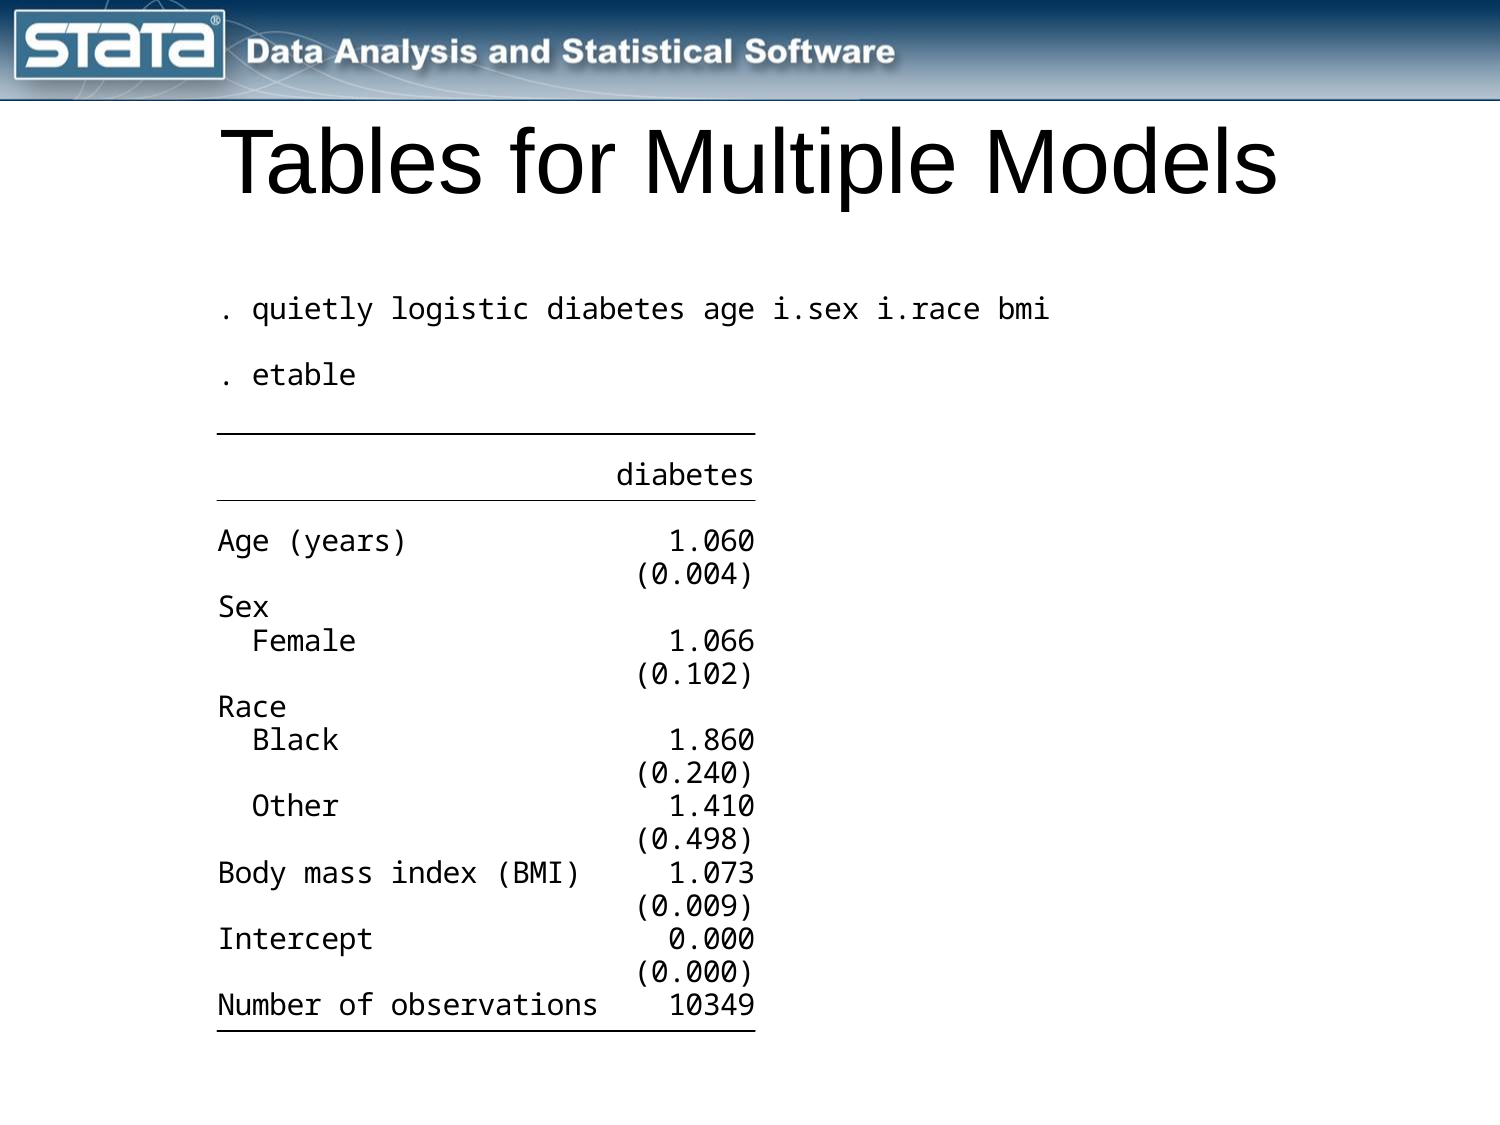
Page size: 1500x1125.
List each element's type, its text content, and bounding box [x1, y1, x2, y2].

picture [0, 0, 1500, 102]
picture [212, 287, 1068, 1051]
title Tables for Multiple Models [0, 108, 1500, 213]
